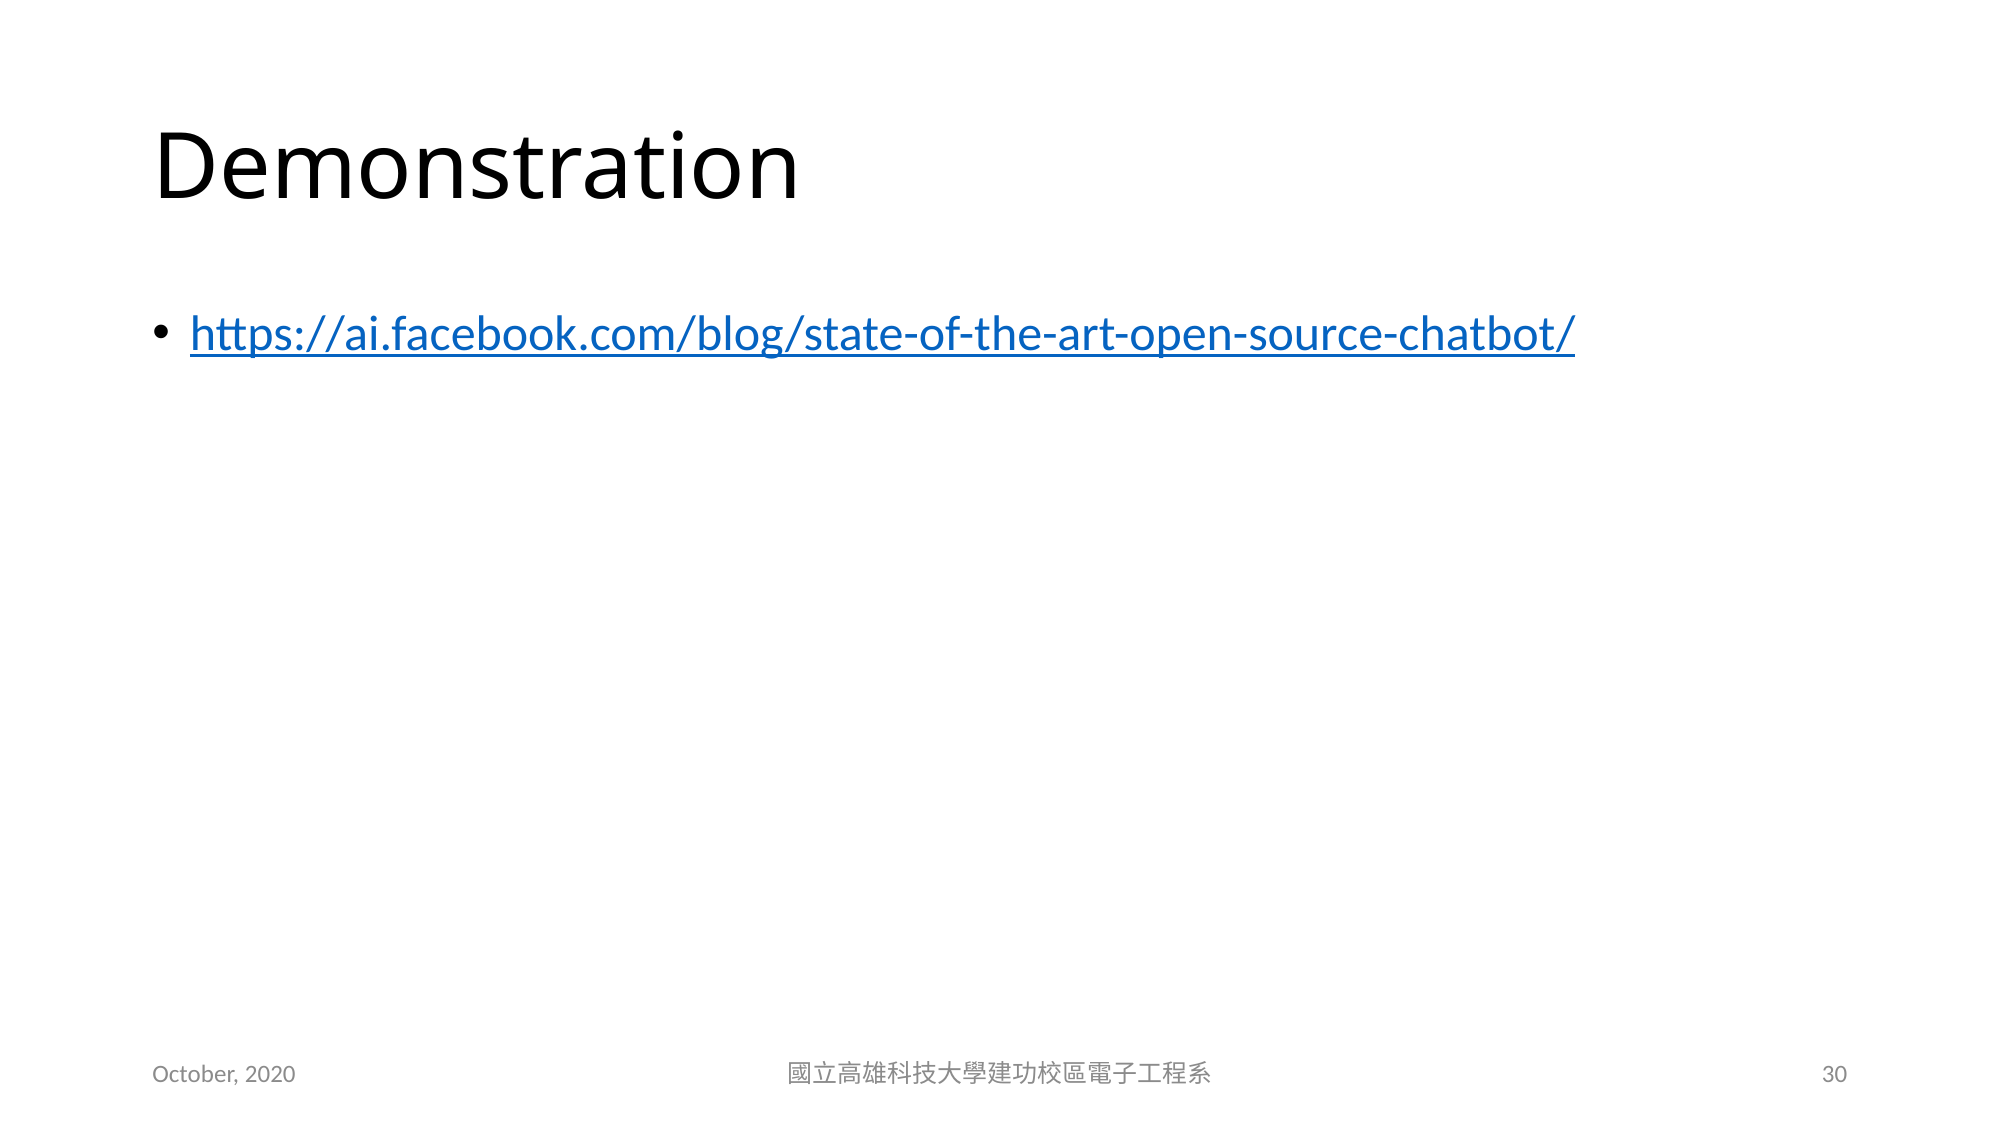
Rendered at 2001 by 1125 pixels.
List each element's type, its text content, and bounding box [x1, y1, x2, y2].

footer 國立高雄科技大學建功校區電子工程系 [662, 1042, 1338, 1103]
title Demonstration [137, 59, 1863, 278]
slide_number 30 [1412, 1042, 1863, 1103]
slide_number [137, 1042, 588, 1103]
list https://ai.facebook.com/blog/state-of-the-art-open-source-chatbot/ [137, 299, 1863, 1014]
